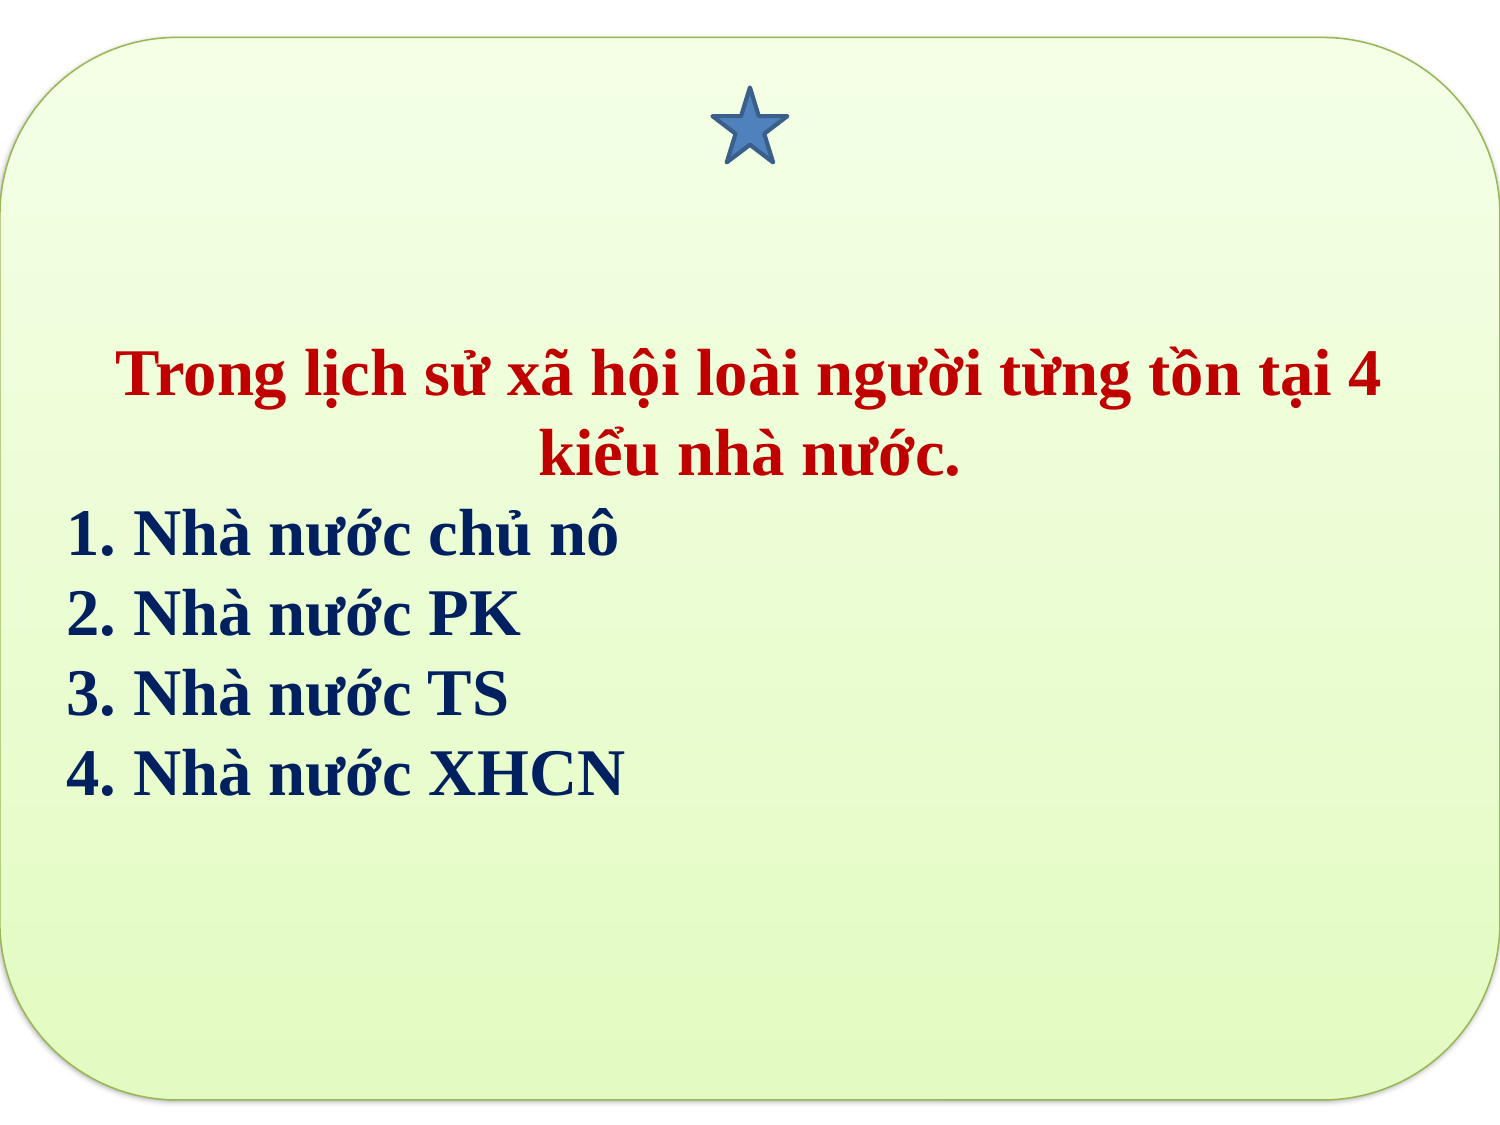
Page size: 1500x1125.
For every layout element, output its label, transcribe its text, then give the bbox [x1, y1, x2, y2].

text_box [710, 85, 790, 165]
text_box Trong lịch sử xã hội loài người từng tồn tại 4 kiểu nhà nước. 1. Nhà nước chủ nô 2. Nhà nước PK 3. Nhà nước TS 4. Nhà nước XHCN [0, 36, 1500, 1101]
